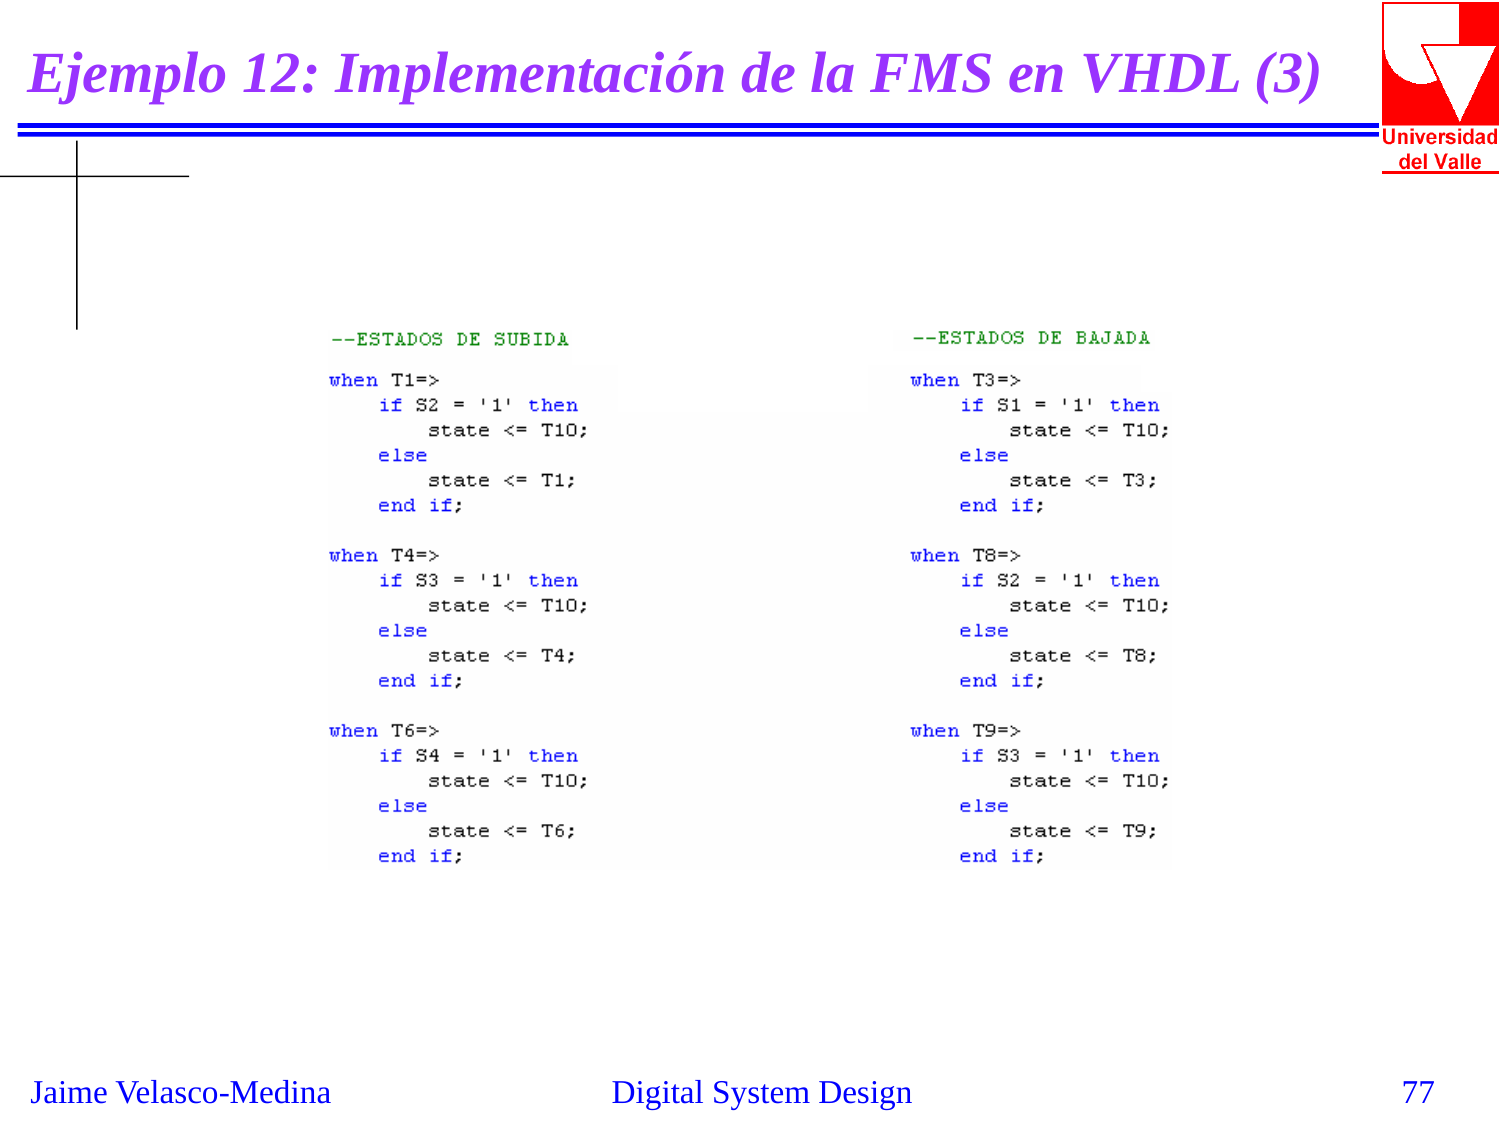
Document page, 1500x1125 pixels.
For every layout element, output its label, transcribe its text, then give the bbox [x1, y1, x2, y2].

title Ejemplo 12: Implementación de la FMS en VHDL (3) [12, 12, 1388, 126]
picture [327, 330, 1173, 870]
picture [1379, 0, 1500, 175]
